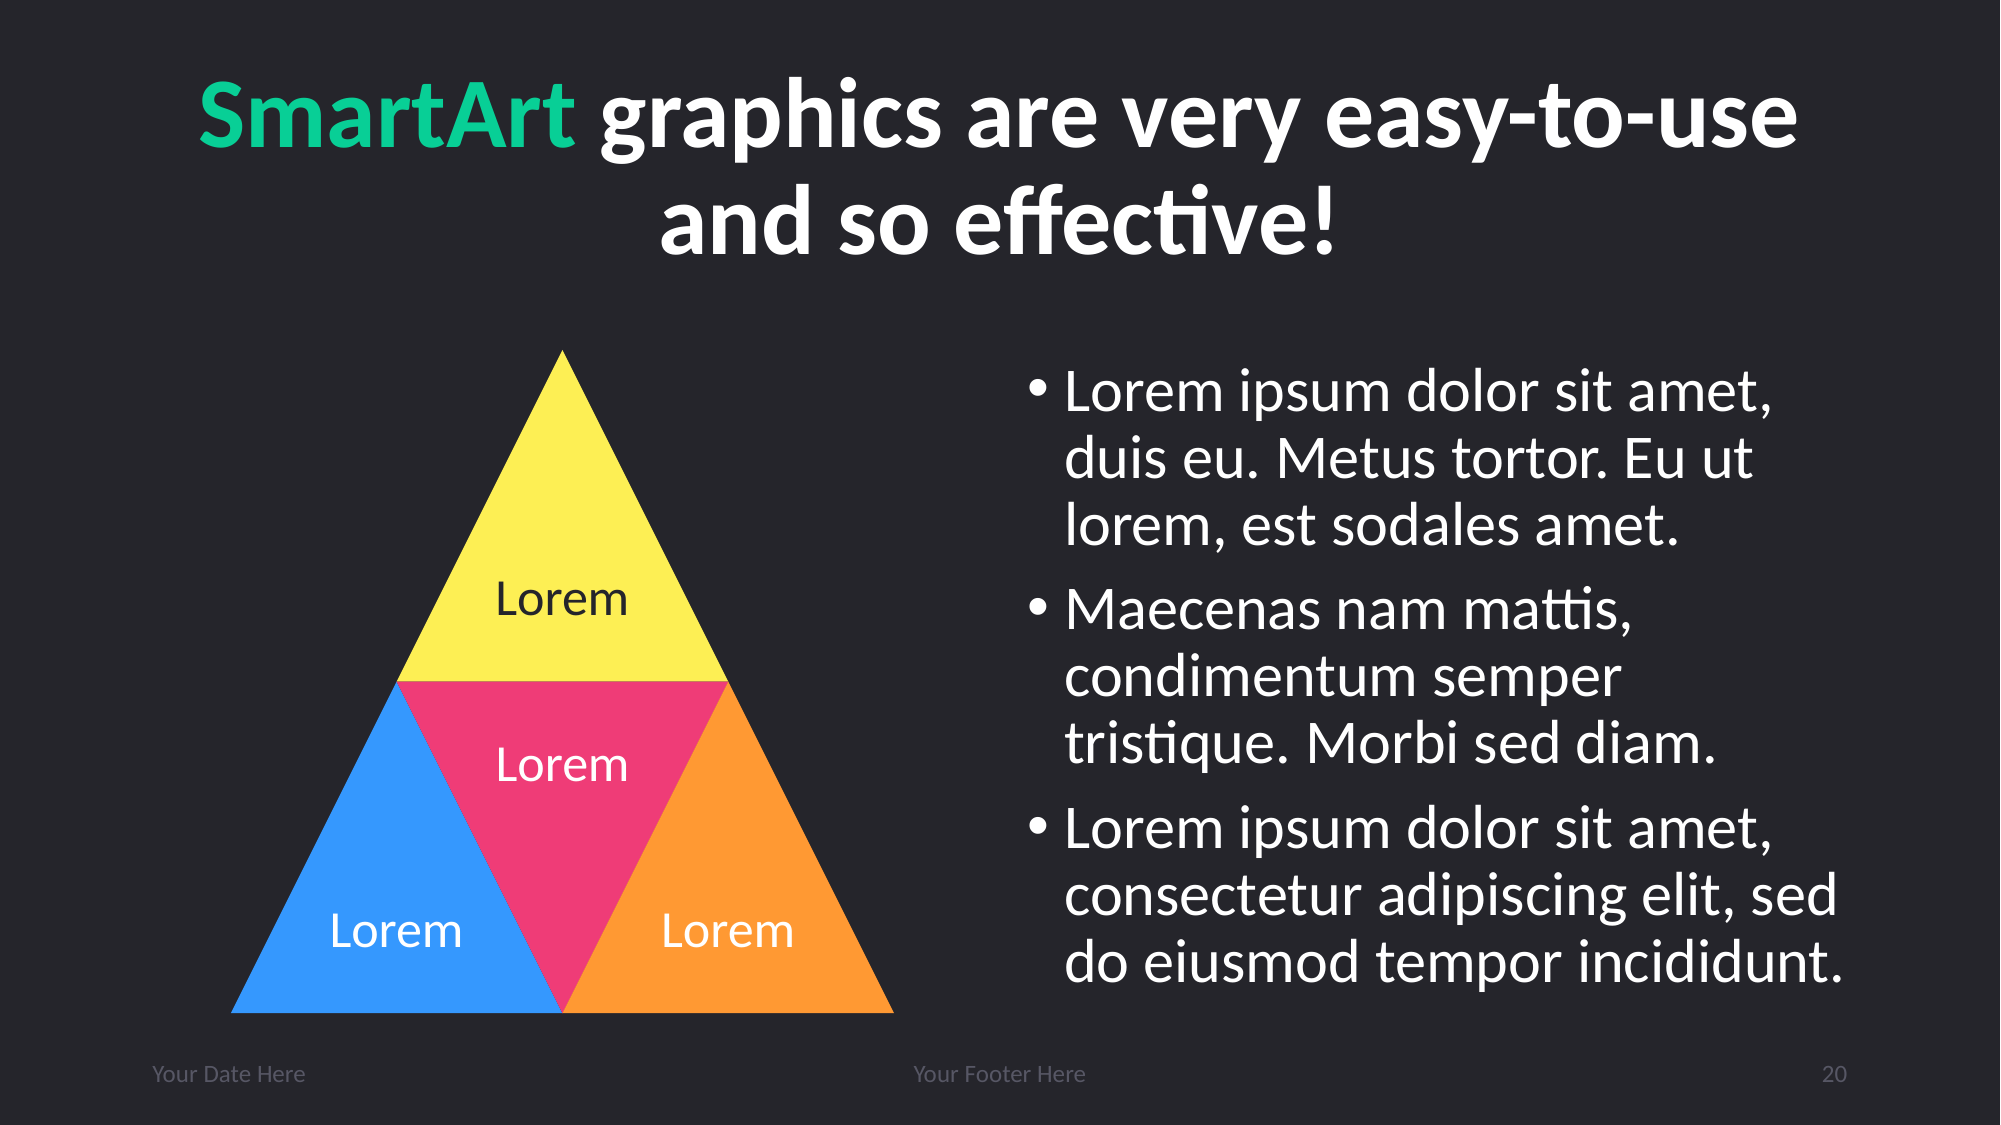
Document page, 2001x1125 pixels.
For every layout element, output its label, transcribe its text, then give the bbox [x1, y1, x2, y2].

footer Your Footer Here [662, 1042, 1338, 1103]
slide_number 20 [1412, 1042, 1863, 1103]
list Lorem ipsum dolor sit amet, duis eu. Metus tortor. Eu ut lorem, est sodales amet. Maecenas nam mattis, condimentum semper tristique. Morbi sed diam. Lorem ipsum dolor sit amet, consectetur adipiscing elit, sed do eiusmod tempor incididunt. [1012, 349, 1863, 1014]
slide_number Your Date Here [137, 1042, 588, 1103]
title SmartArt graphics are very easy-to-use and so effective! [137, 59, 1863, 278]
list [137, 349, 988, 1014]
